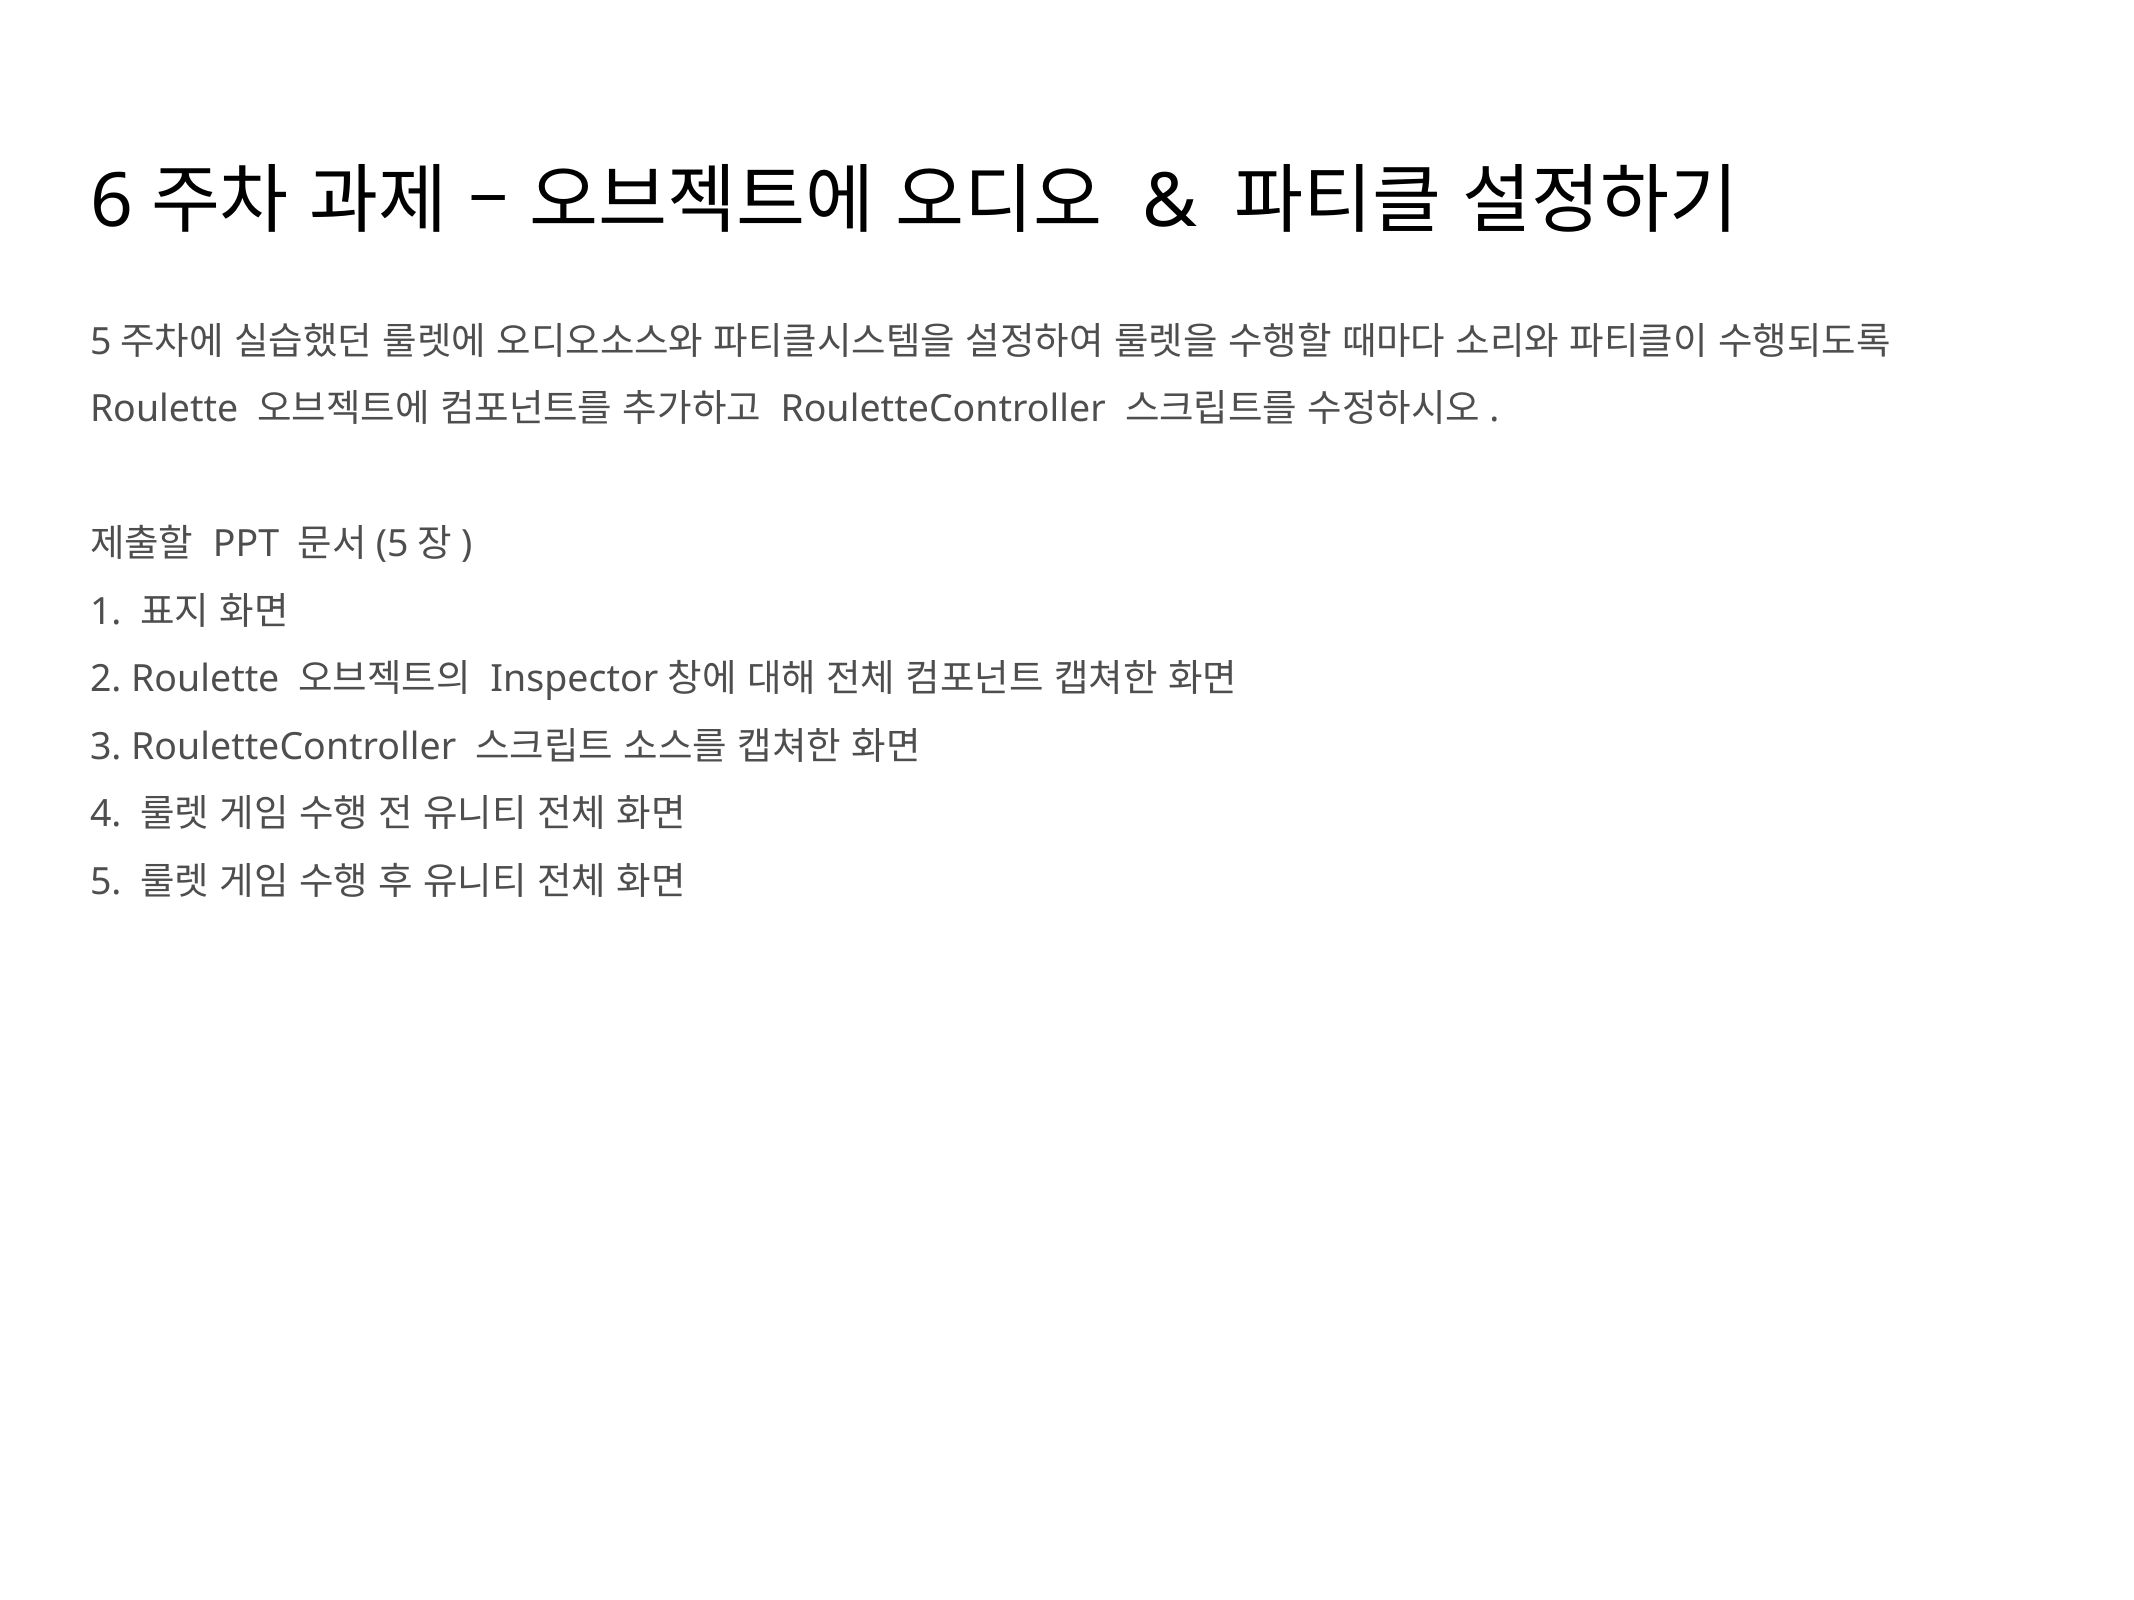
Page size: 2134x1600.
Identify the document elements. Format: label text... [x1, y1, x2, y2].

text_box 6주차 과제 – 오브젝트에 오디오 & 파티클 설정하기 5주차에 실습했던 룰렛에 오디오소스와 파티클시스템을 설정하여 룰렛을 수행할 때마다 소리와 파티클이 수행되도록 Roulette 오브젝트에 컴포넌트를 추가하고 RouletteController 스크립트를 수정하시오. 제출할 PPT 문서(5장) 1. 표지 화면 2. Roulette 오브젝트의 Inspector창에 대해 전체 컴포넌트 캡쳐한 화면 3. RouletteController 스크립트 소스를 캡쳐한 화면 4. 룰렛 게임 수행 전 유니티 전체 화면 5. 룰렛 게임 수행 후 유니티 전체 화면 [81, 98, 1995, 910]
